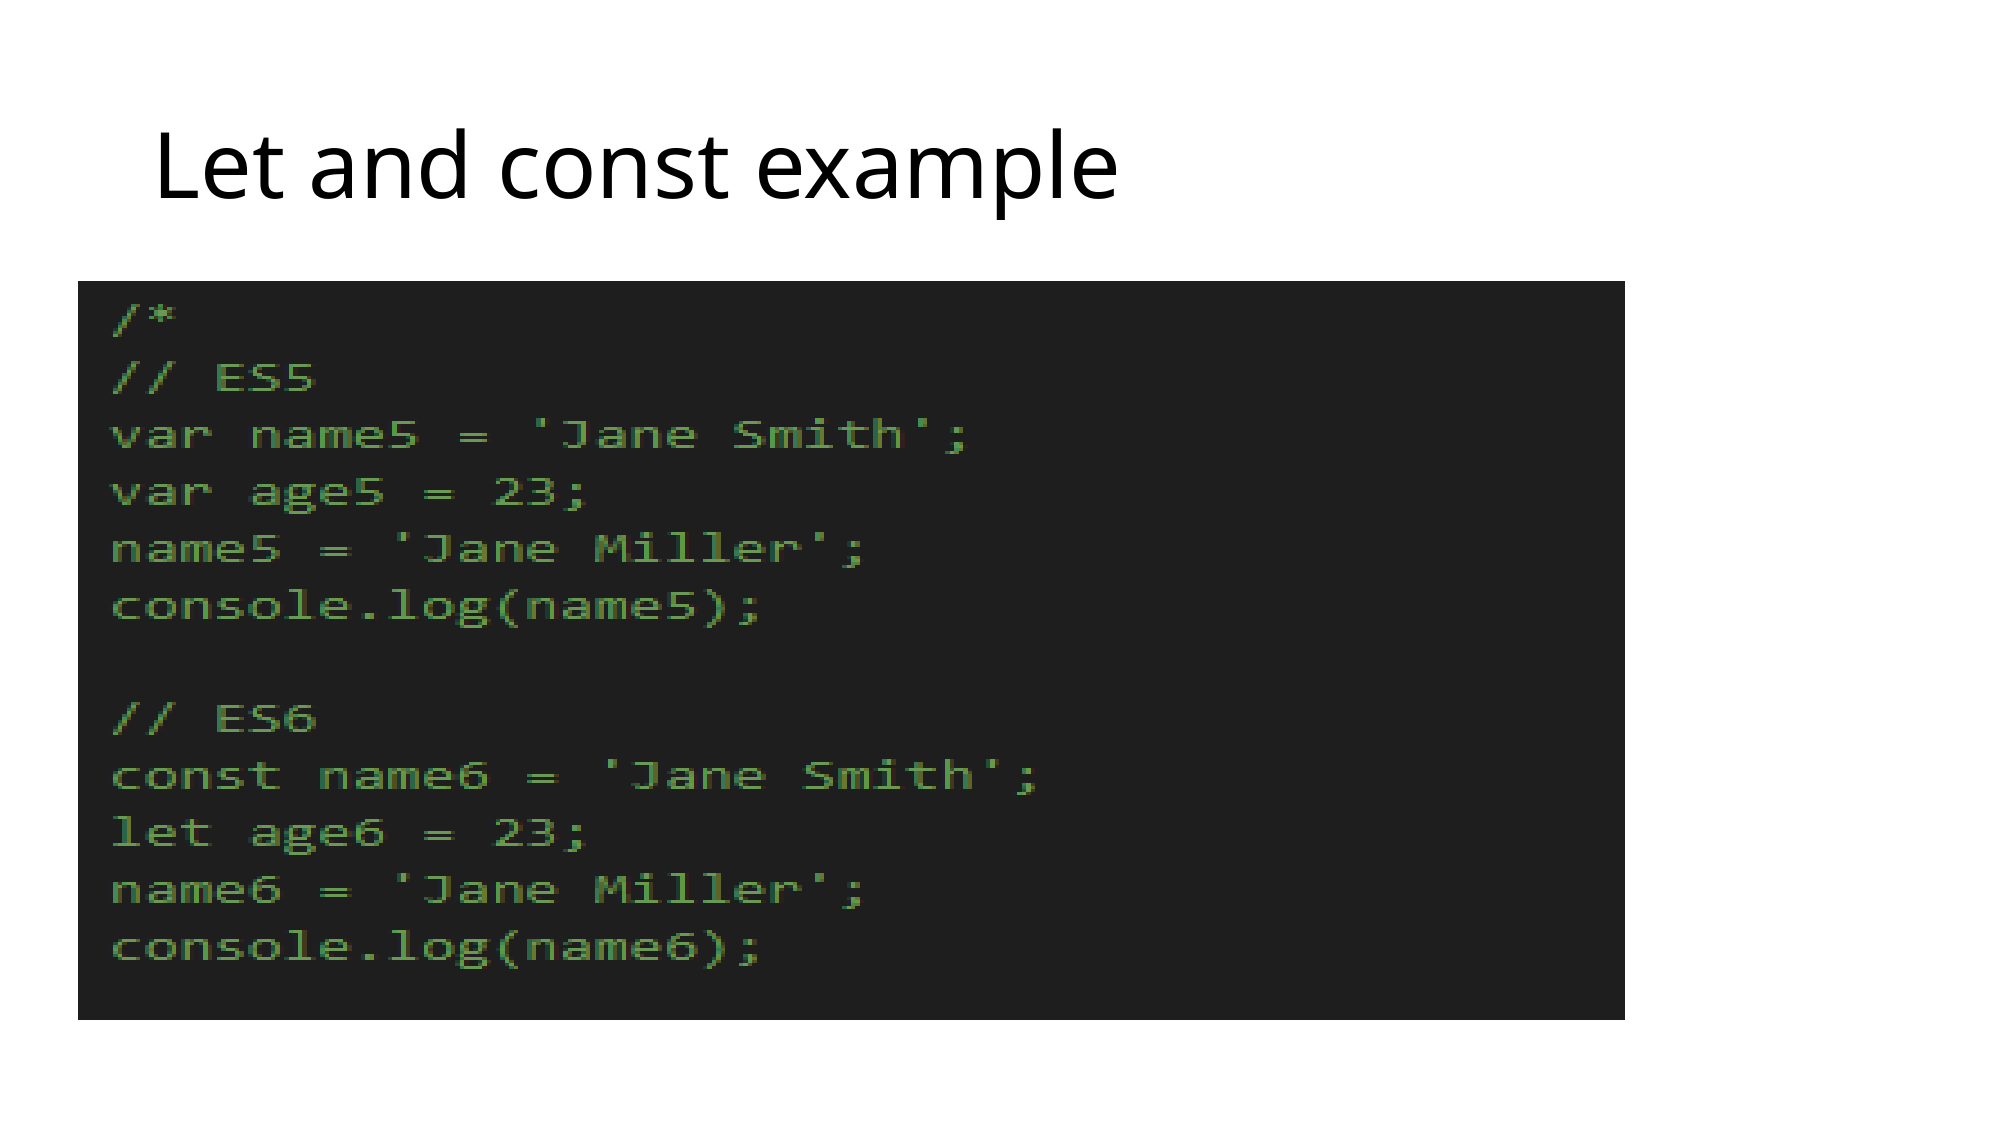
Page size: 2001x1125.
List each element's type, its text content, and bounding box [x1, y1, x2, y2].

title Let and const example [137, 59, 1863, 278]
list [78, 281, 1625, 1020]
